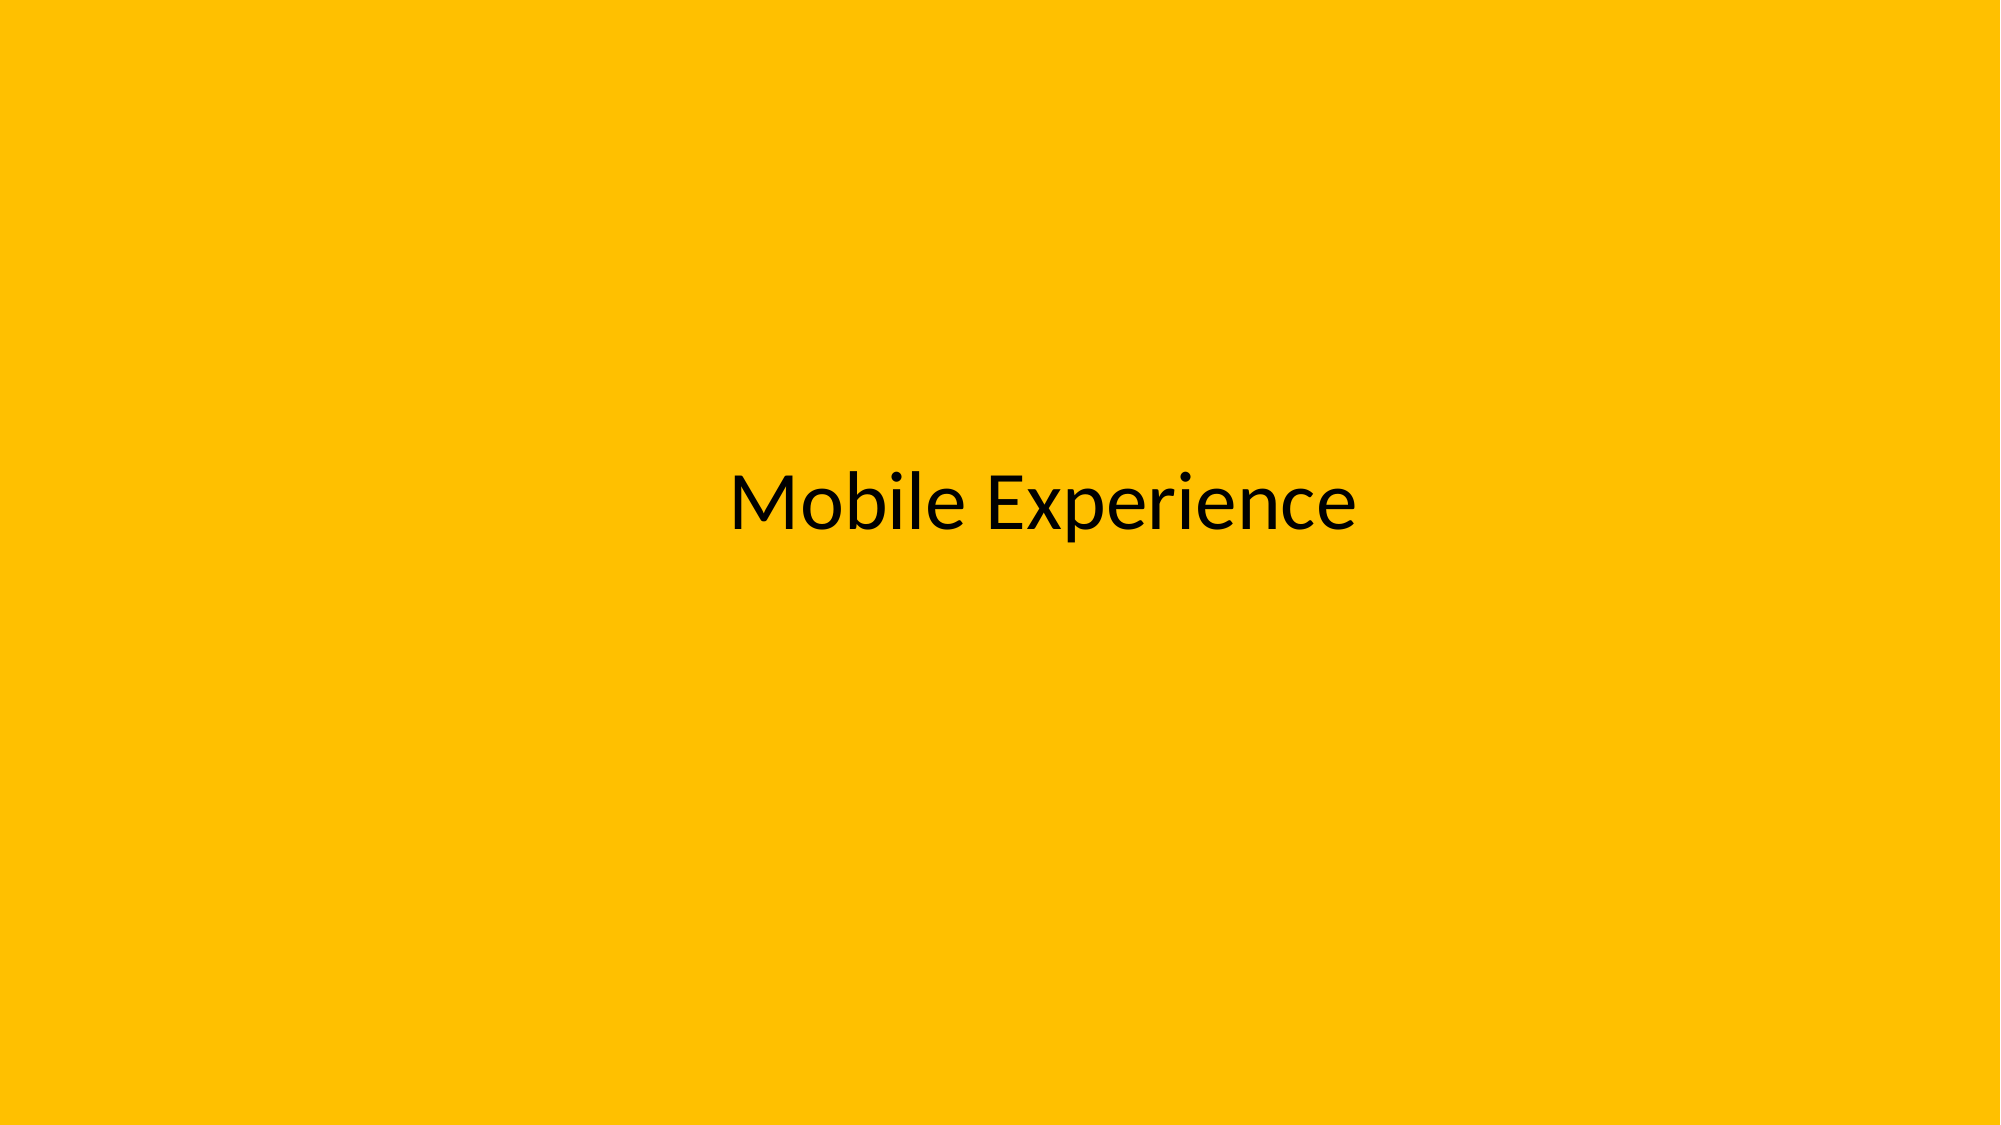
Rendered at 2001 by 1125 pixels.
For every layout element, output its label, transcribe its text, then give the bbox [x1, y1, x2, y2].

text_box Mobile Experience [453, 438, 1634, 554]
